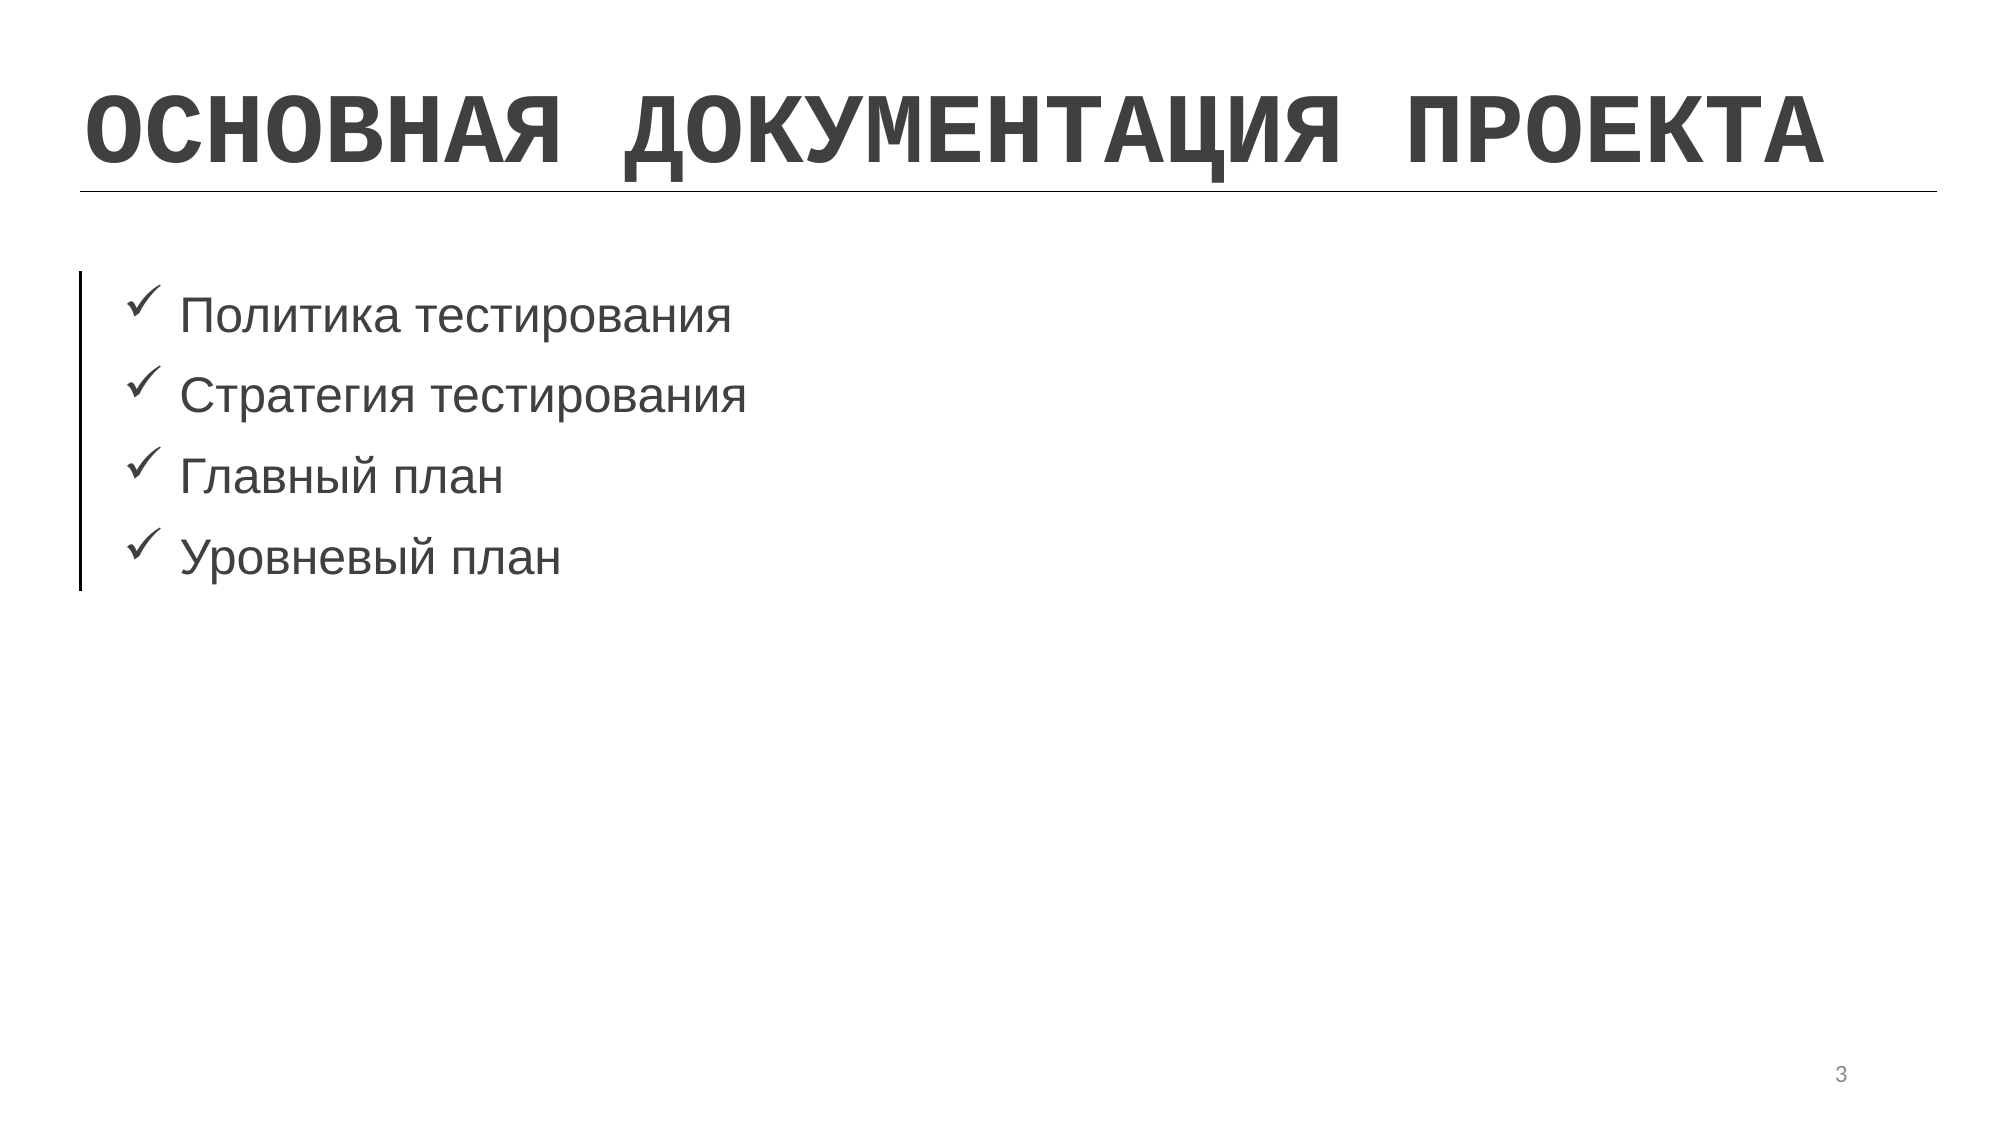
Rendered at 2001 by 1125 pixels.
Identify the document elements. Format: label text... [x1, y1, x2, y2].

text_box Политика тестирования Стратегия тестирования Главный план Уровневый план [108, 270, 1923, 592]
text_box ОСНОВНАЯ ДОКУМЕНТАЦИЯ ПРОЕКТА [69, 55, 1840, 191]
slide_number 3 [1412, 1042, 1863, 1103]
